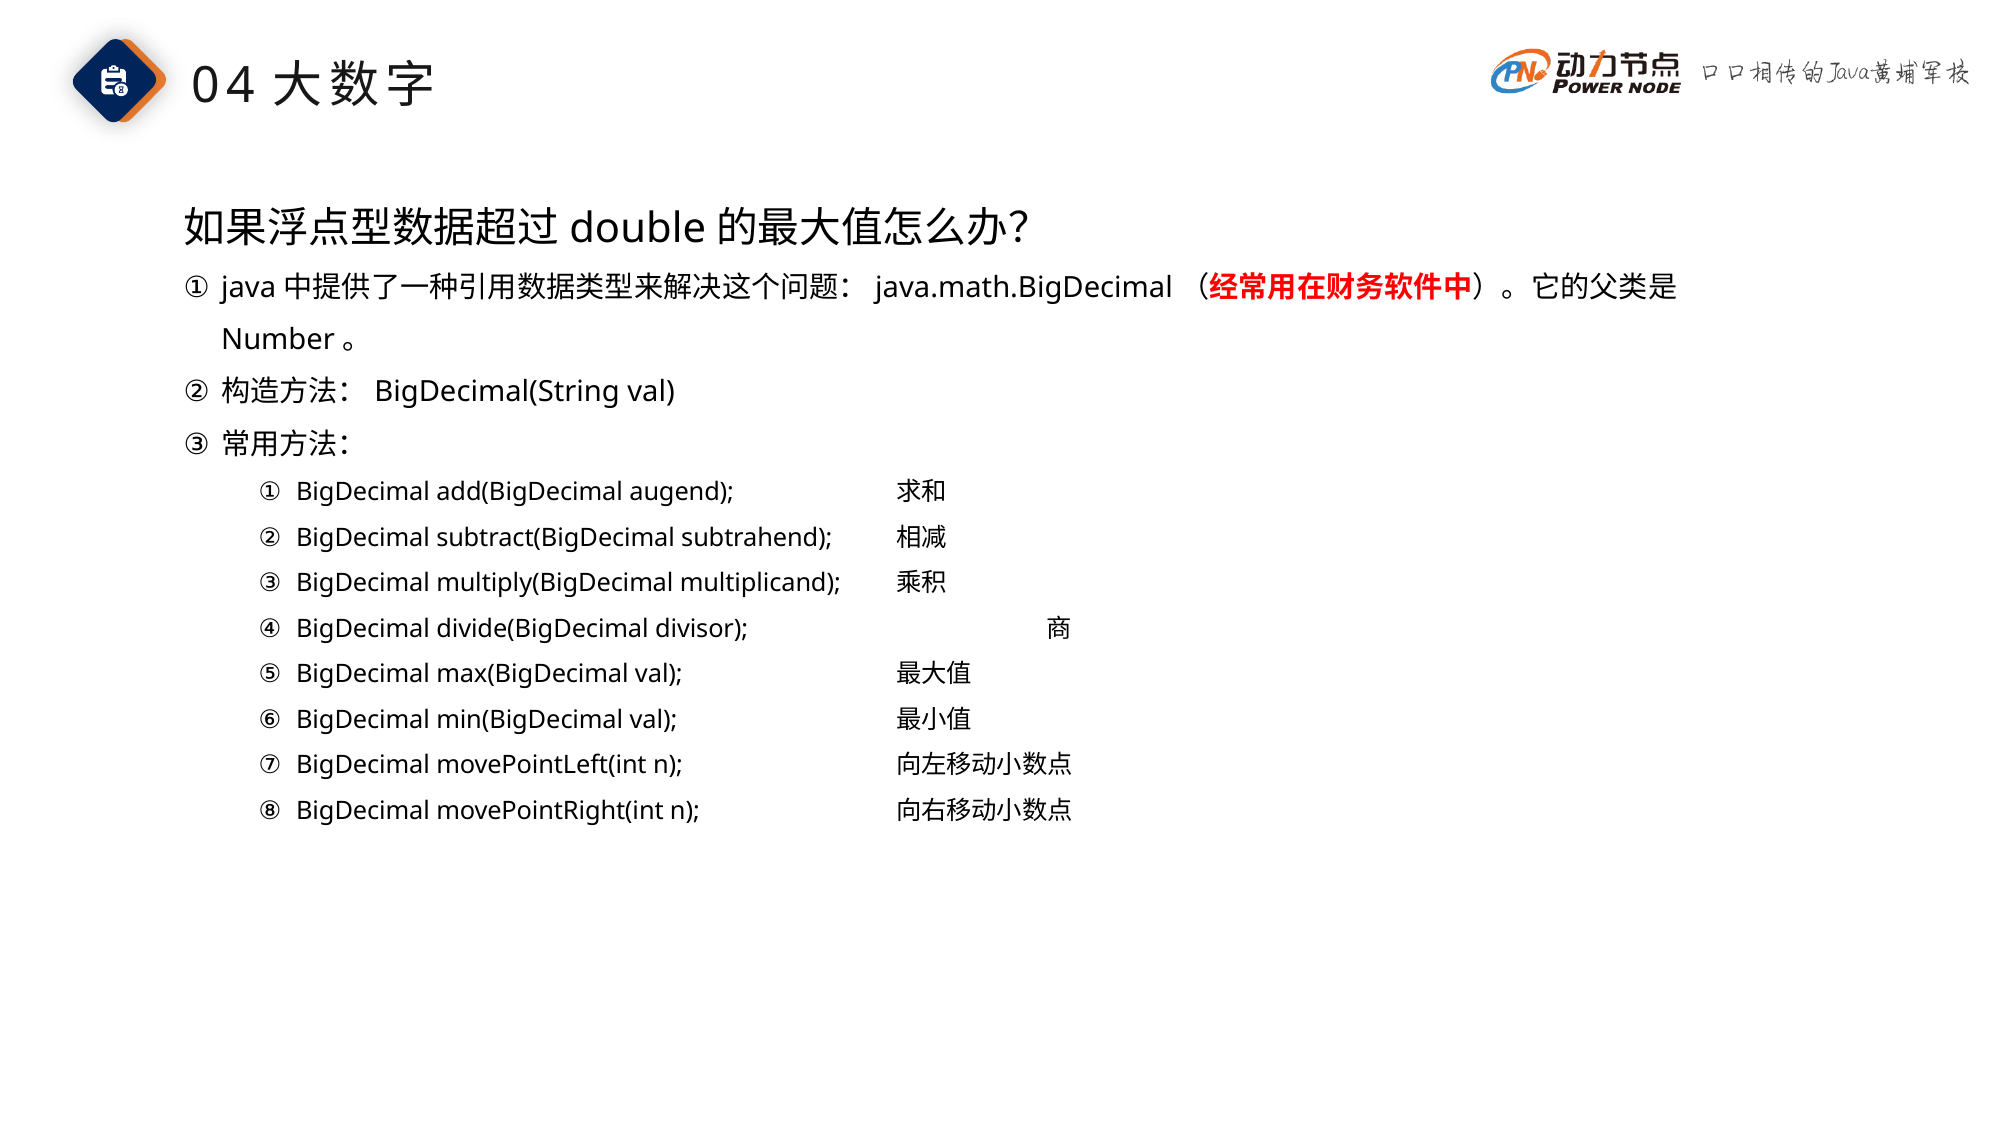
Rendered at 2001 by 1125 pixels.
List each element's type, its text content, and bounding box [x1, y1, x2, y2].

text_box 如果浮点型数据超过double的最大值怎么办？ java中提供了一种引用数据类型来解决这个问题：java.math.BigDecimal（经常用在财务软件中）。它的父类是Number。 构造方法：BigDecimal(String val) 常用方法： BigDecimal add(BigDecimal augend); 求和 BigDecimal subtract(BigDecimal subtrahend); 相减 BigDecimal multiply(BigDecimal multiplicand); 乘积 BigDecimal divide(BigDecimal divisor); 商 BigDecimal max(BigDecimal val); 最大值 BigDecimal min(BigDecimal val); 最小值 BigDecimal movePointLeft(int n); 向左移动小数点 BigDecimal movePointRight(int n); 向右移动小数点 [183, 202, 1756, 941]
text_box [81, 48, 158, 113]
picture [1450, 0, 2000, 154]
text_box 04大数字 [176, 45, 1282, 127]
